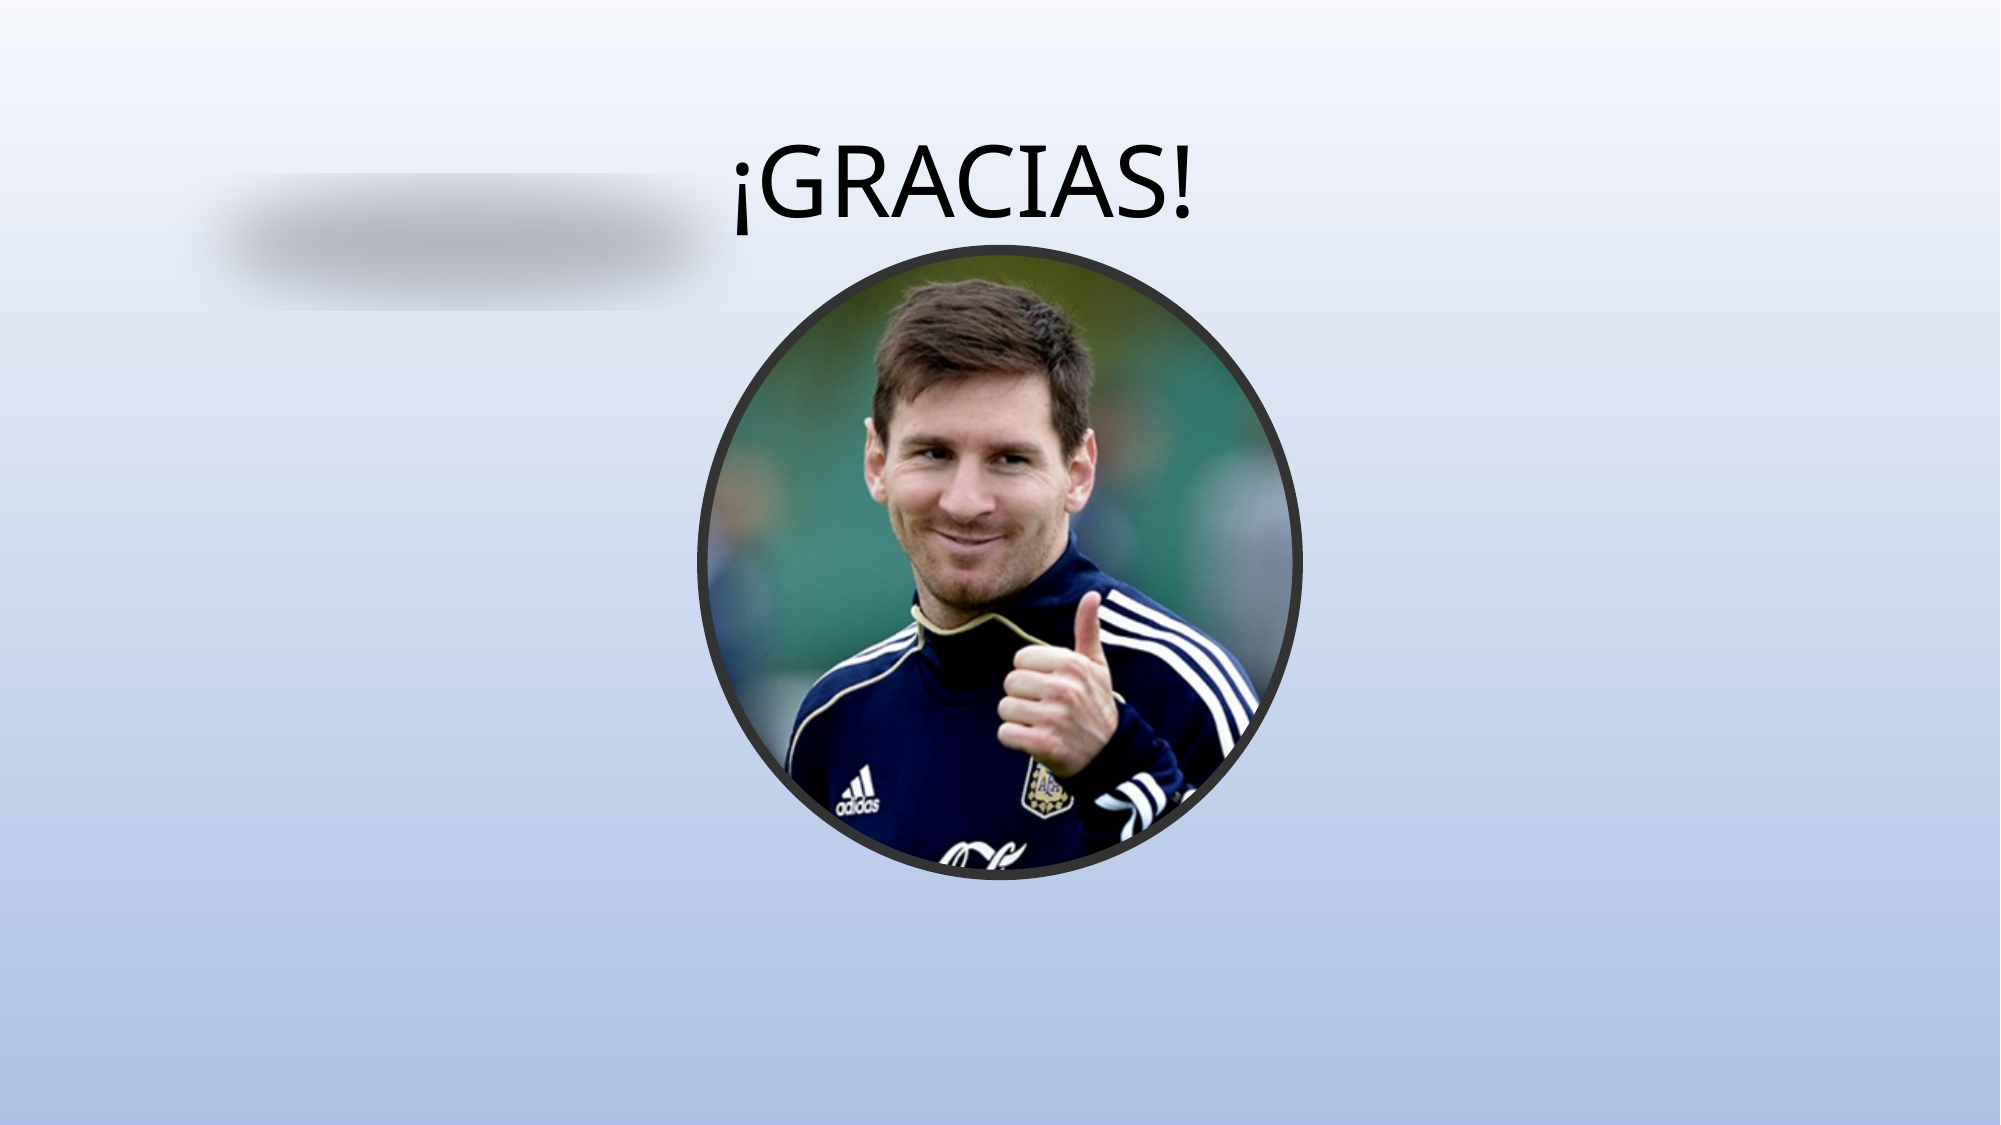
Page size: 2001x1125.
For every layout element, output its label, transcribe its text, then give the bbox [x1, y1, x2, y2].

picture [702, 249, 1298, 875]
text_box ¡GRACIAS! [715, 109, 1826, 245]
